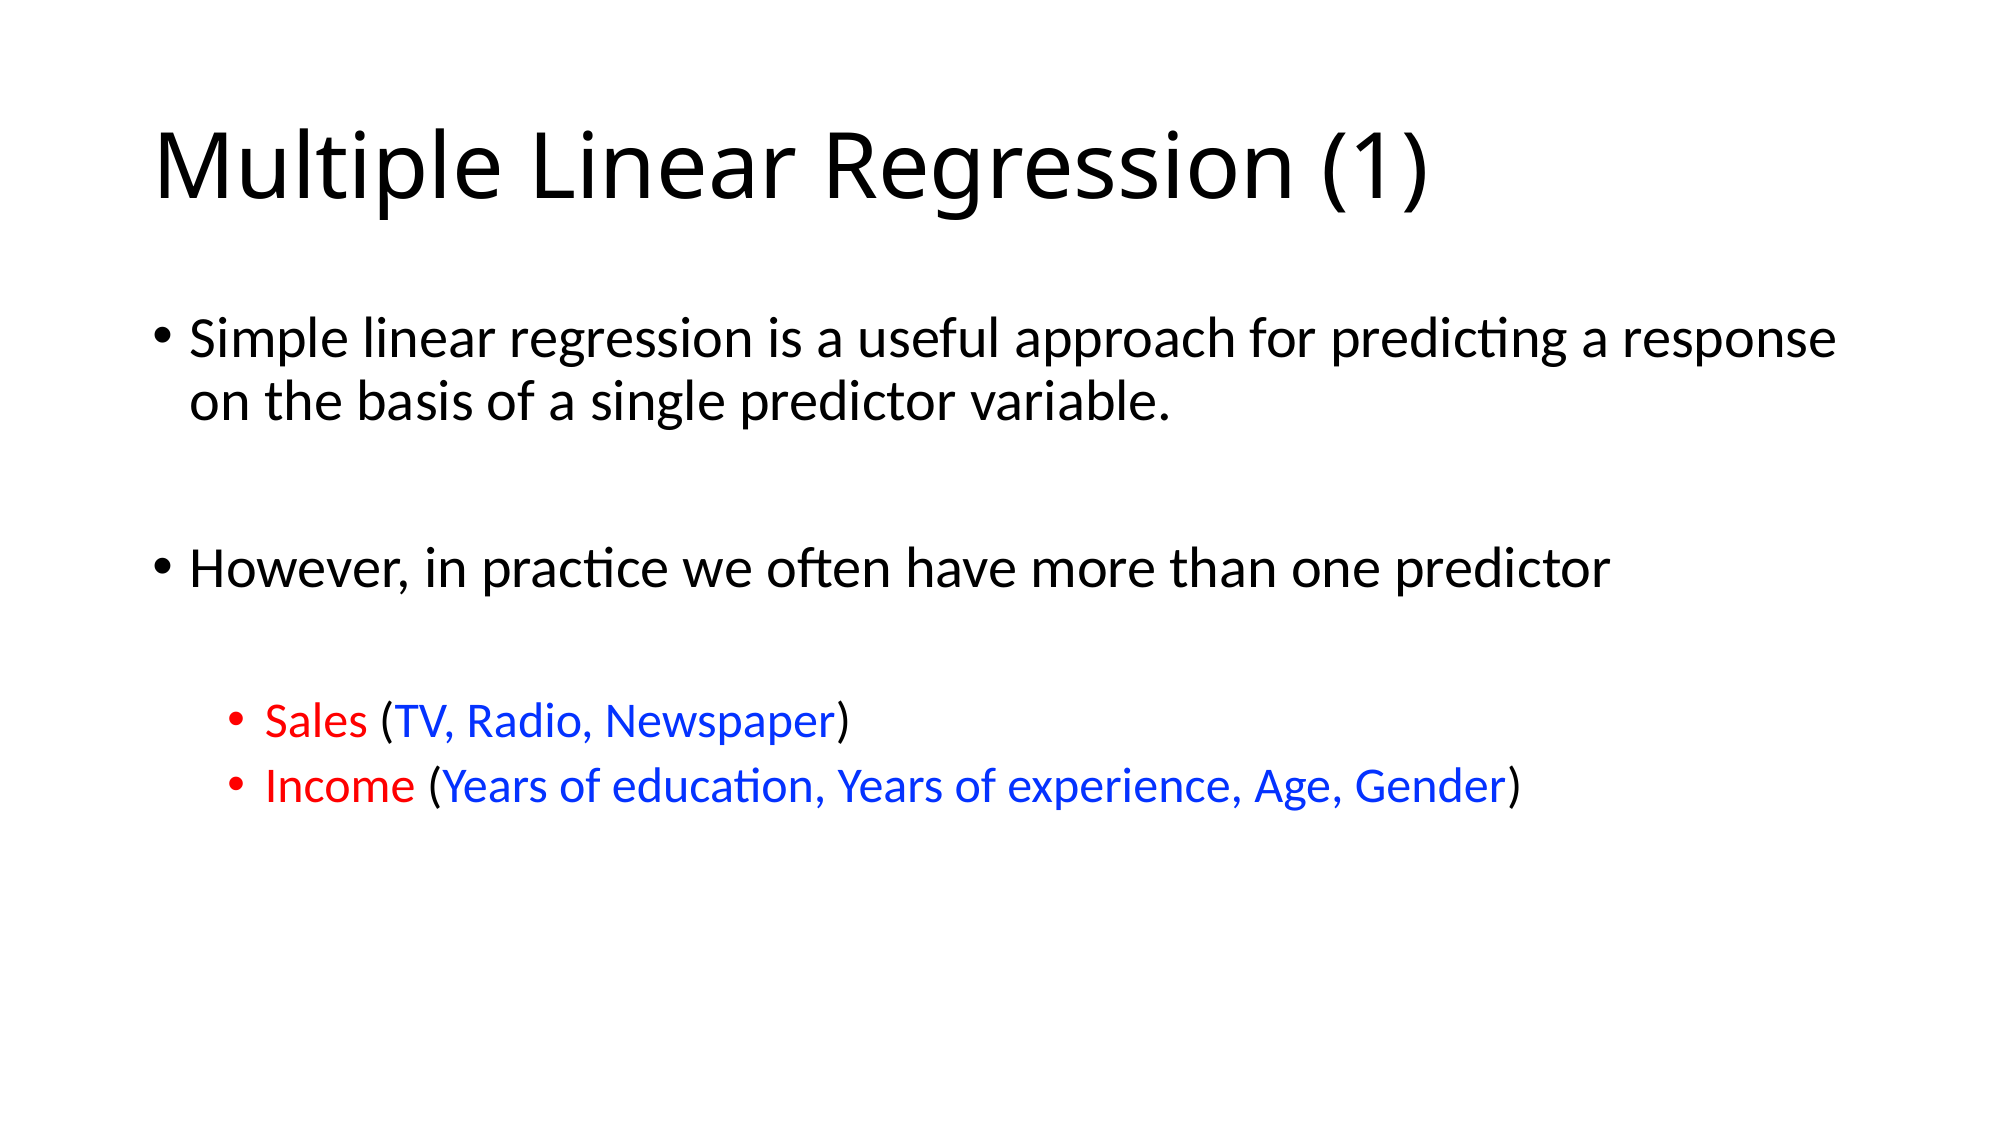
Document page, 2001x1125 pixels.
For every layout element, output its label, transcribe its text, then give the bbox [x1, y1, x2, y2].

title Multiple Linear Regression (1) [137, 59, 1863, 278]
list Simple linear regression is a useful approach for predicting a response on the basis of a single predictor variable. However, in practice we often have more than one predictor Sales (TV, Radio, Newspaper) Income (Years of education, Years of experience, Age, Gender) [137, 299, 1863, 1014]
